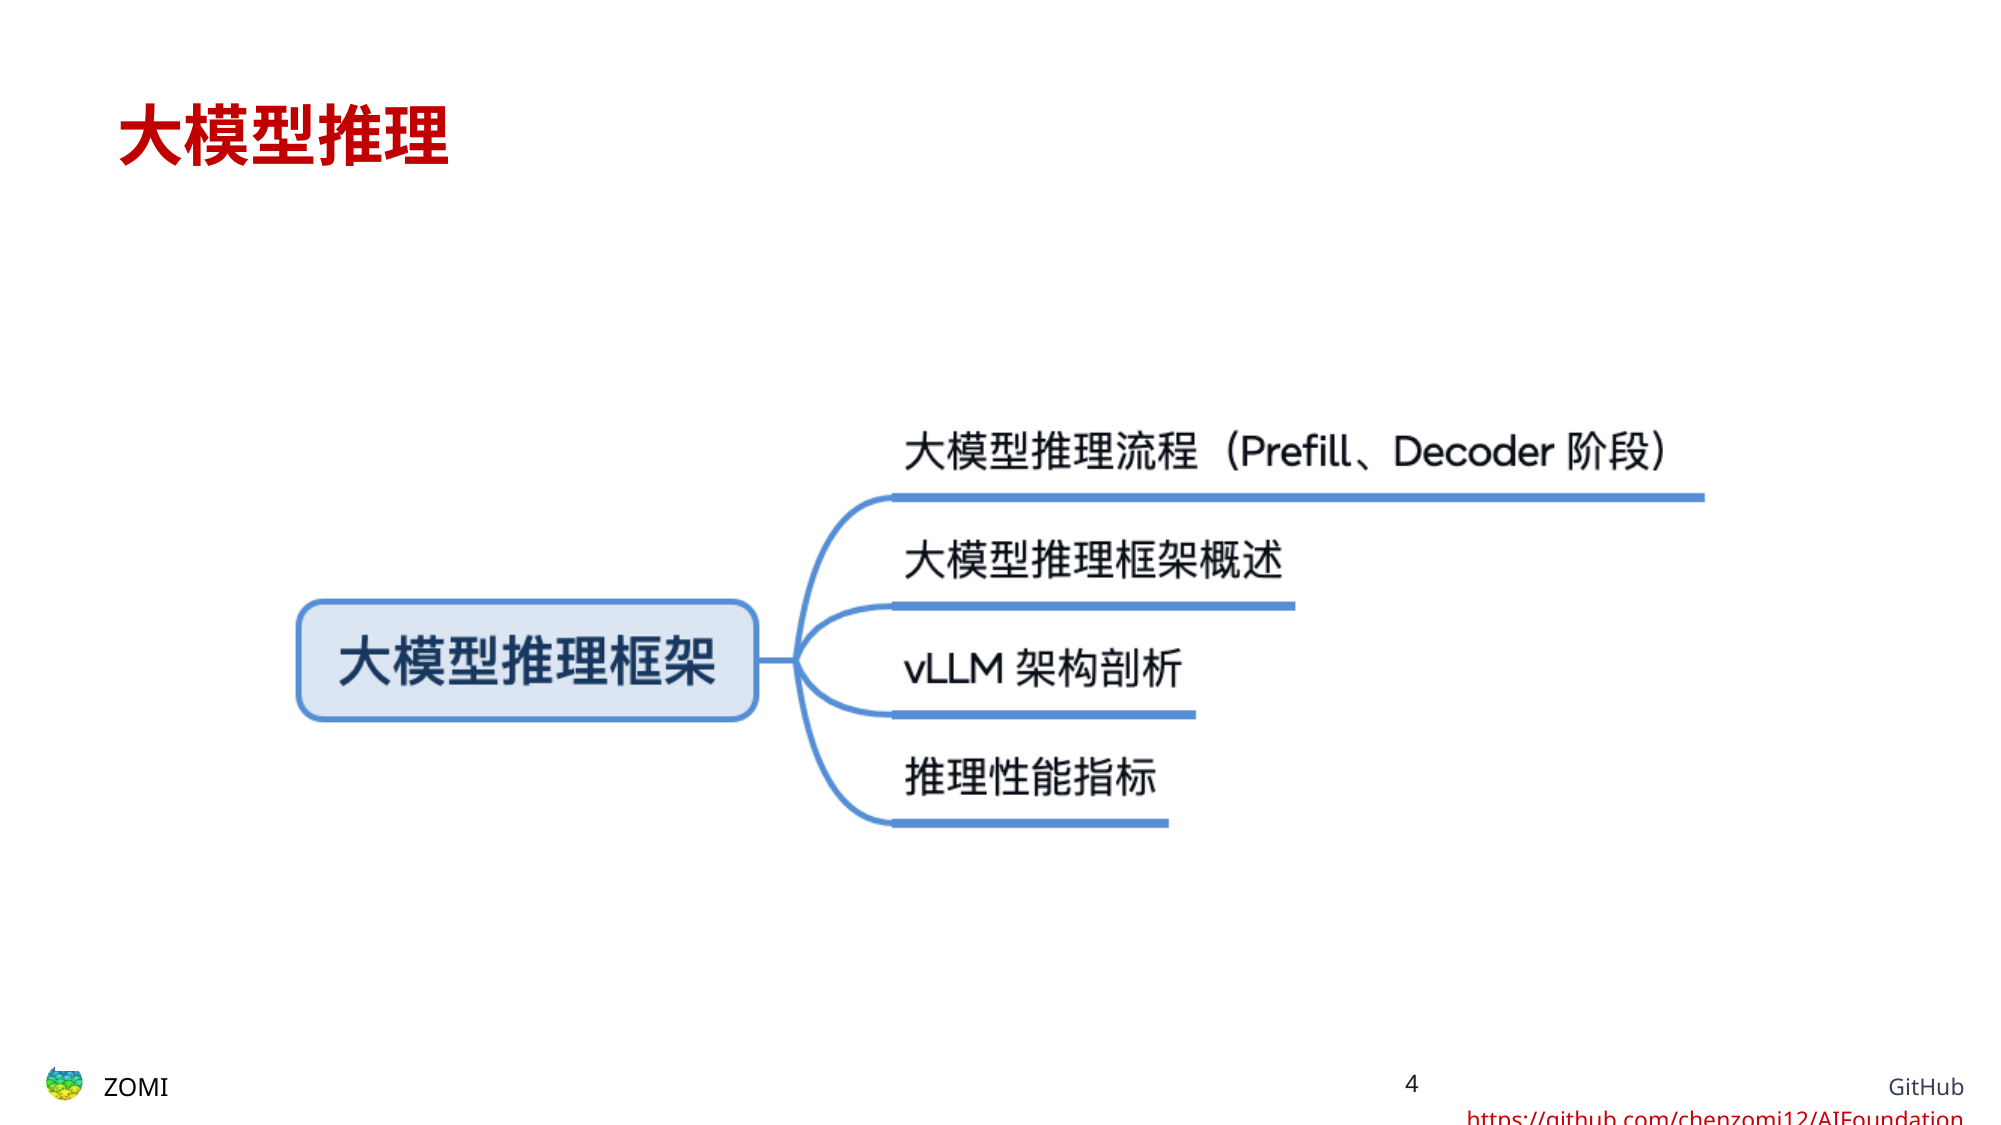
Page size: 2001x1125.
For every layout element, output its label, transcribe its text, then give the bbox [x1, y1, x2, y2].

title 大模型推理 [102, 85, 1901, 164]
picture [47, 166, 1946, 1100]
